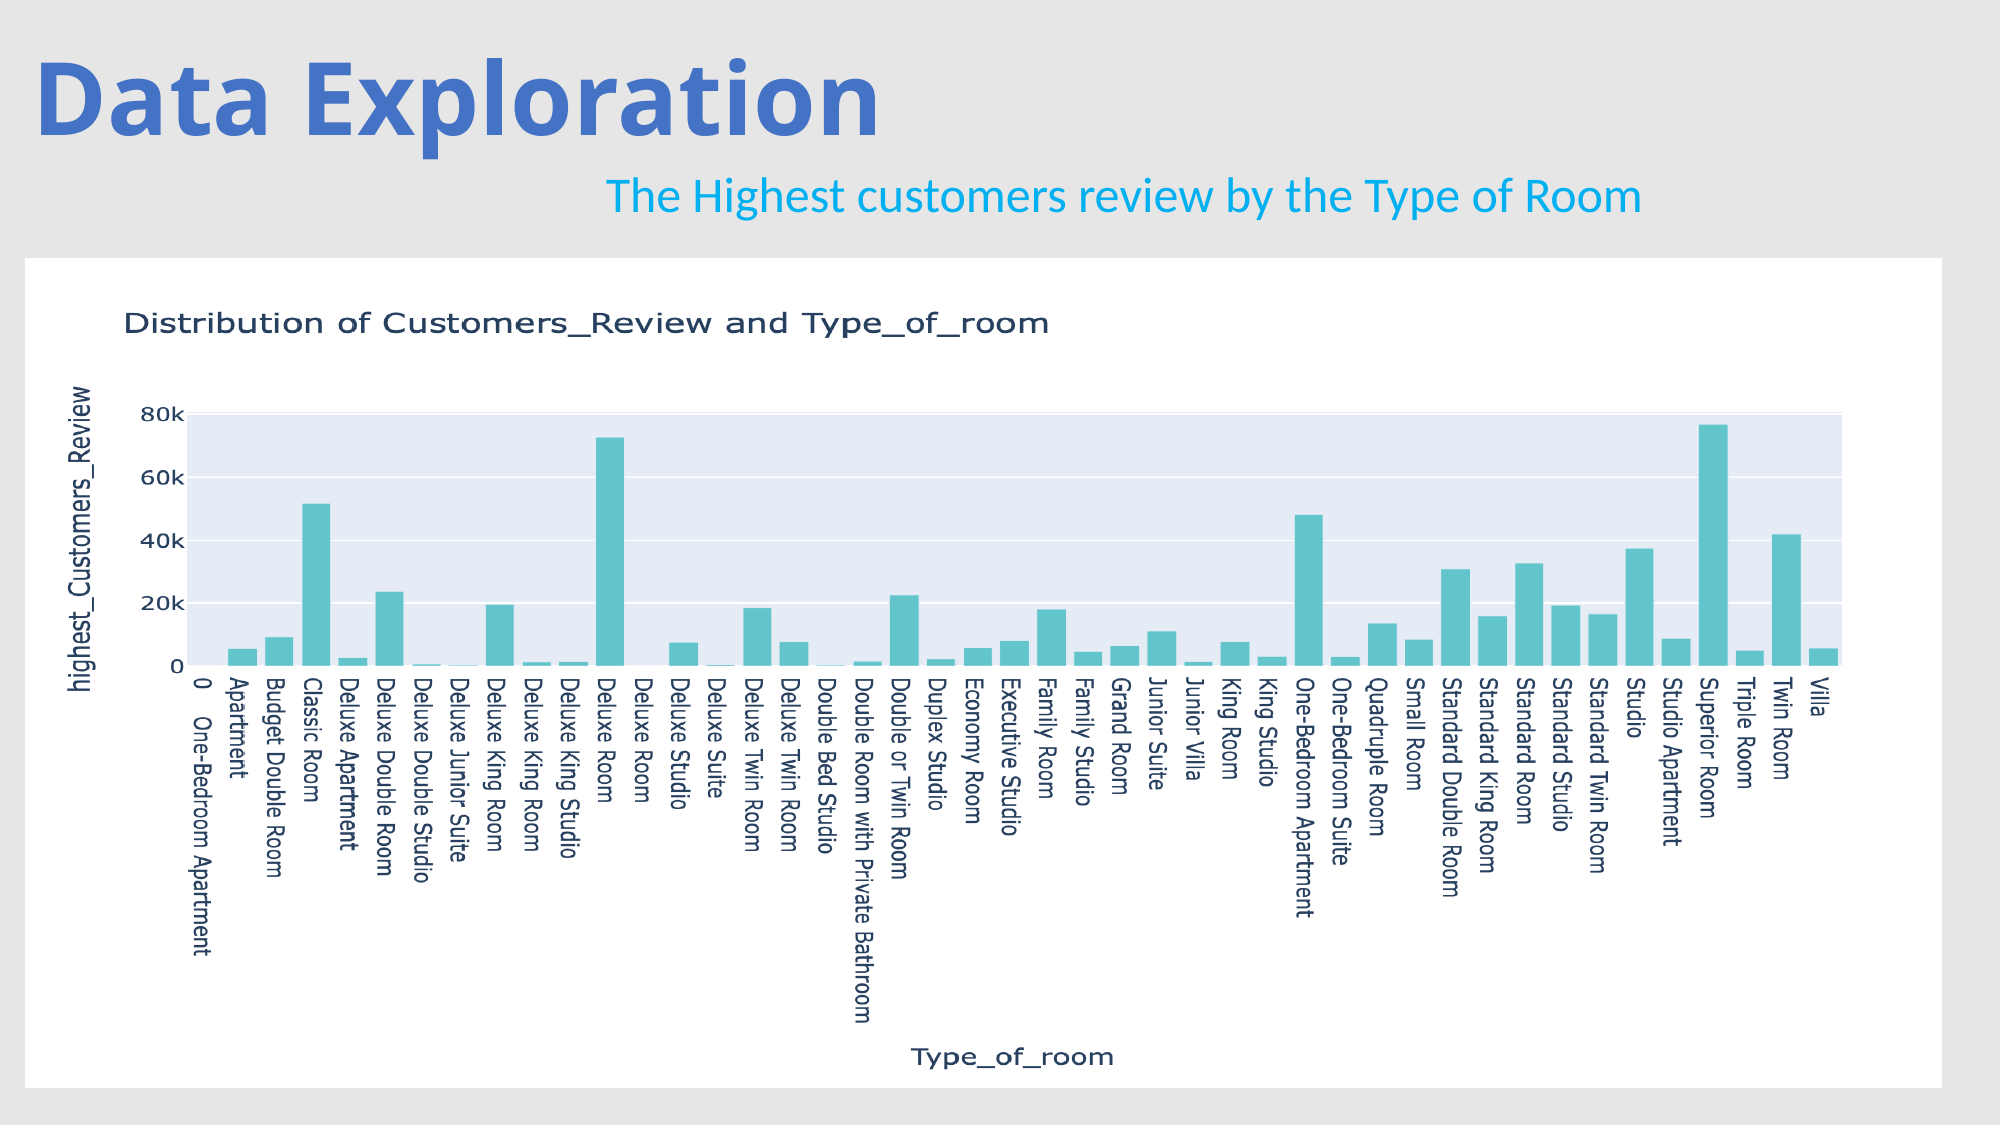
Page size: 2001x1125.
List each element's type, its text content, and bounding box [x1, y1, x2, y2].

title Data Exploration [0, 36, 917, 286]
picture [25, 258, 1942, 1089]
subtitle The Highest customers review by the Type of Room [374, 161, 1875, 239]
